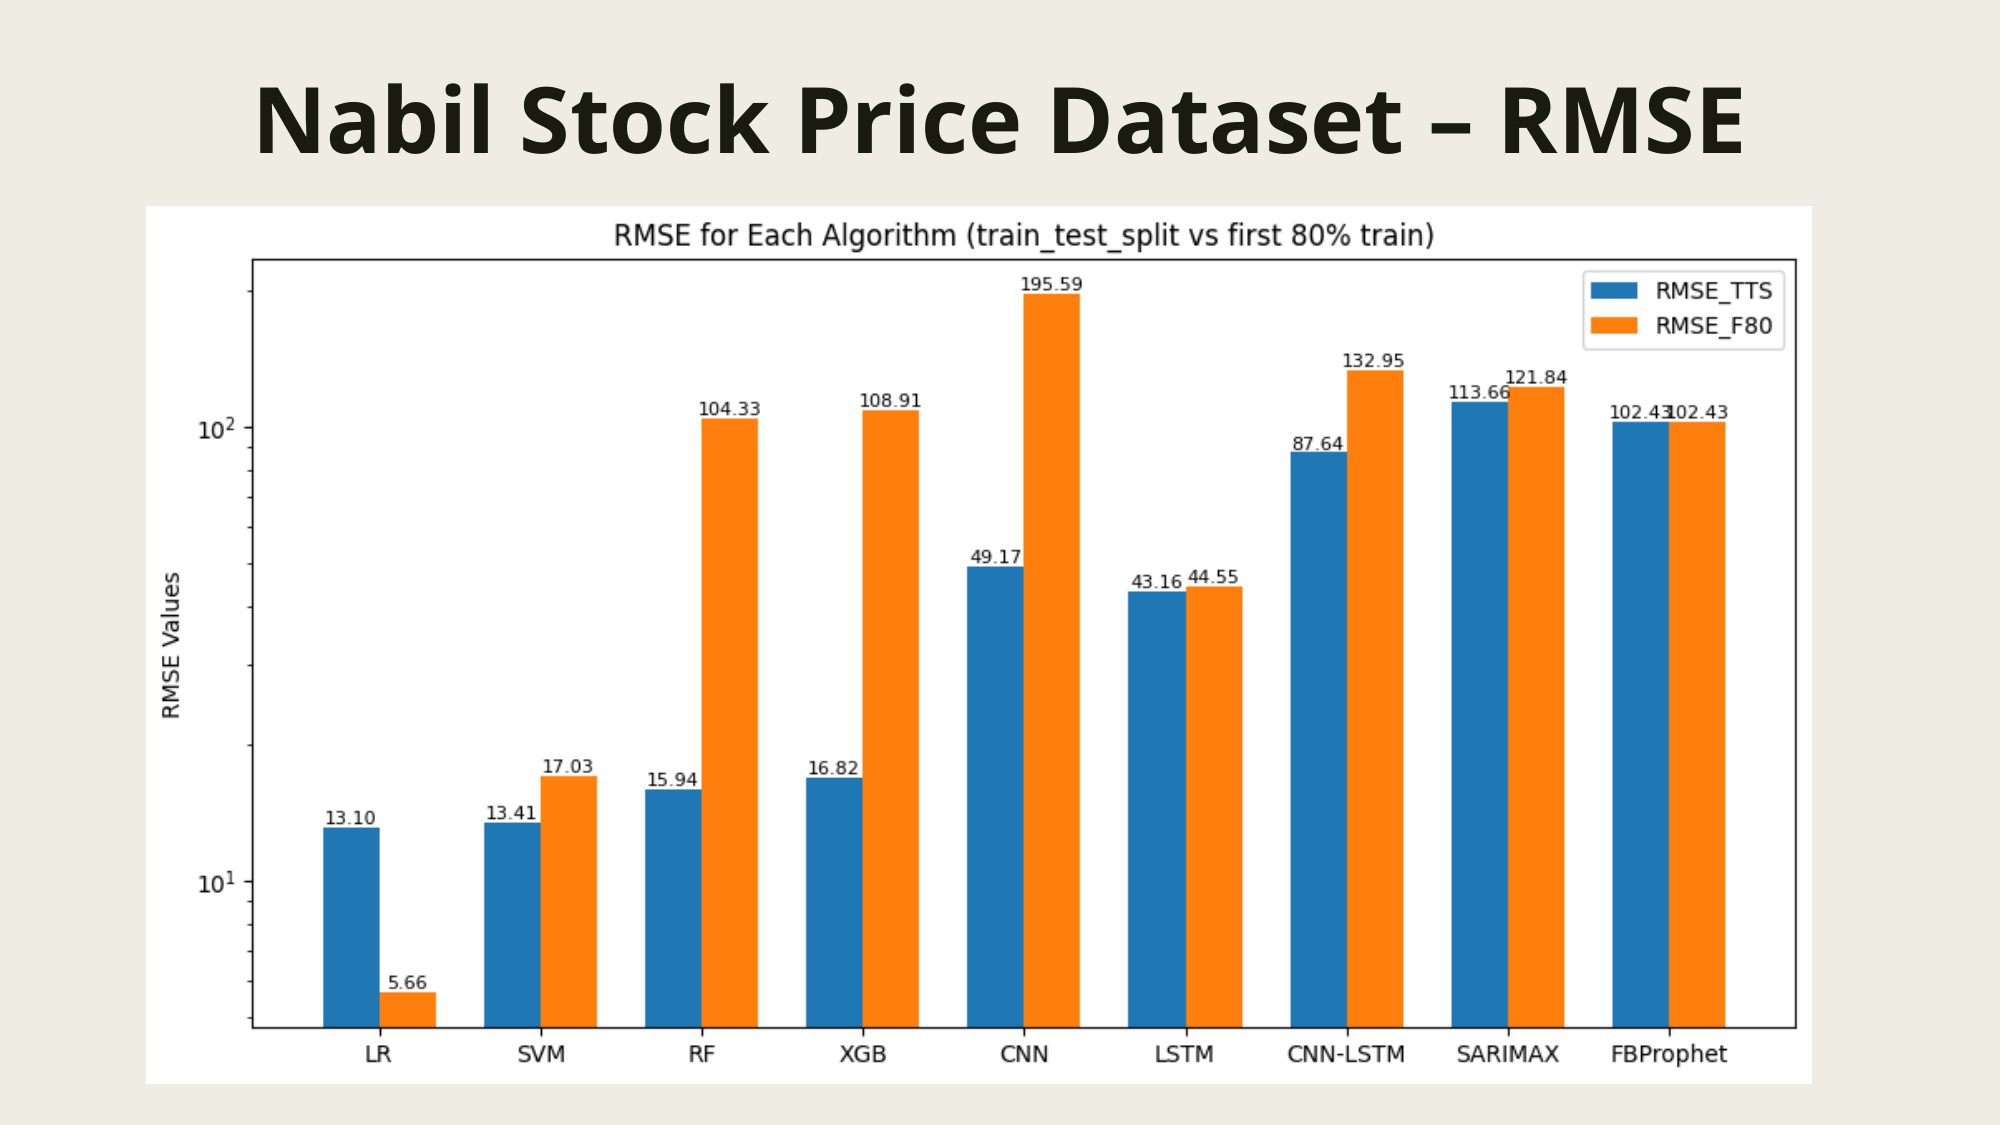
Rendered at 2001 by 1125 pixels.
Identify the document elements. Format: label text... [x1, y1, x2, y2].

text_box [0, 0, 2000, 1125]
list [146, 206, 1812, 1084]
title Nabil Stock Price Dataset – RMSE [105, 68, 1895, 312]
